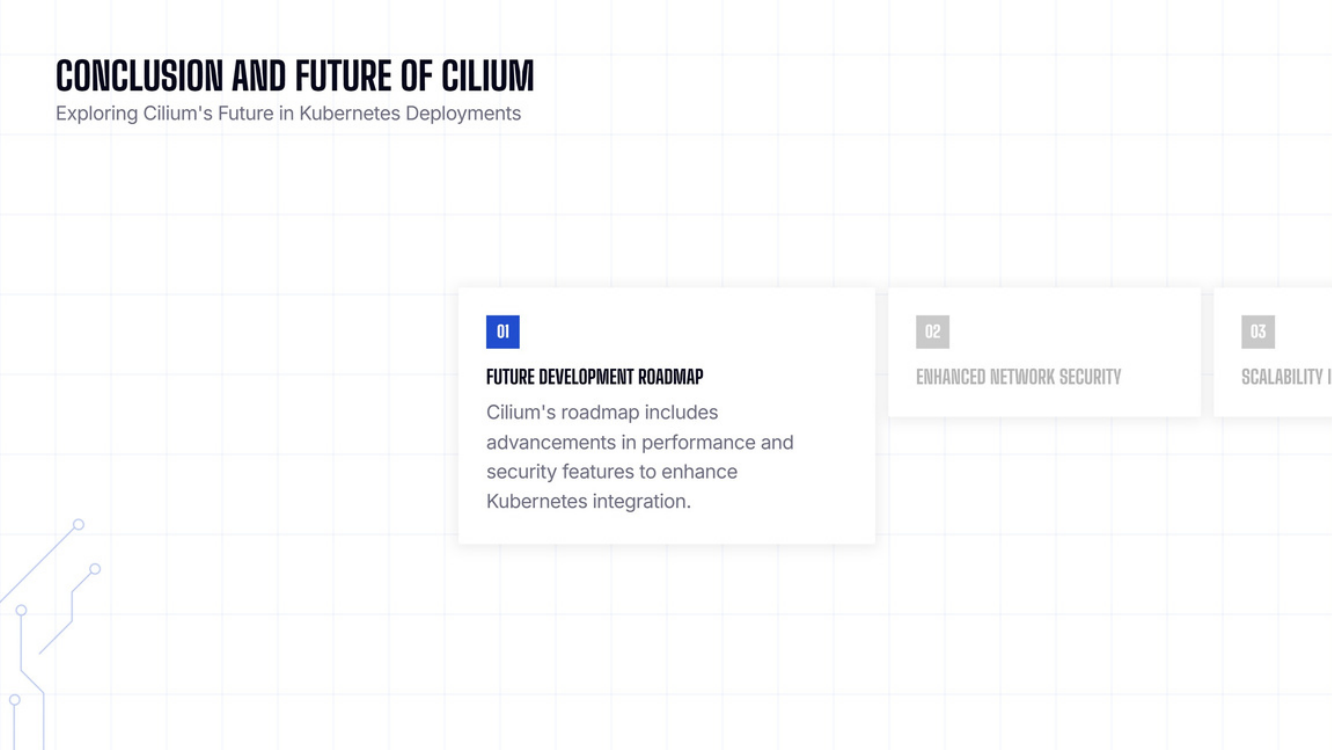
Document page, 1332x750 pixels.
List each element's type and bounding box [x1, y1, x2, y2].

text_box [0, 0, 1332, 750]
